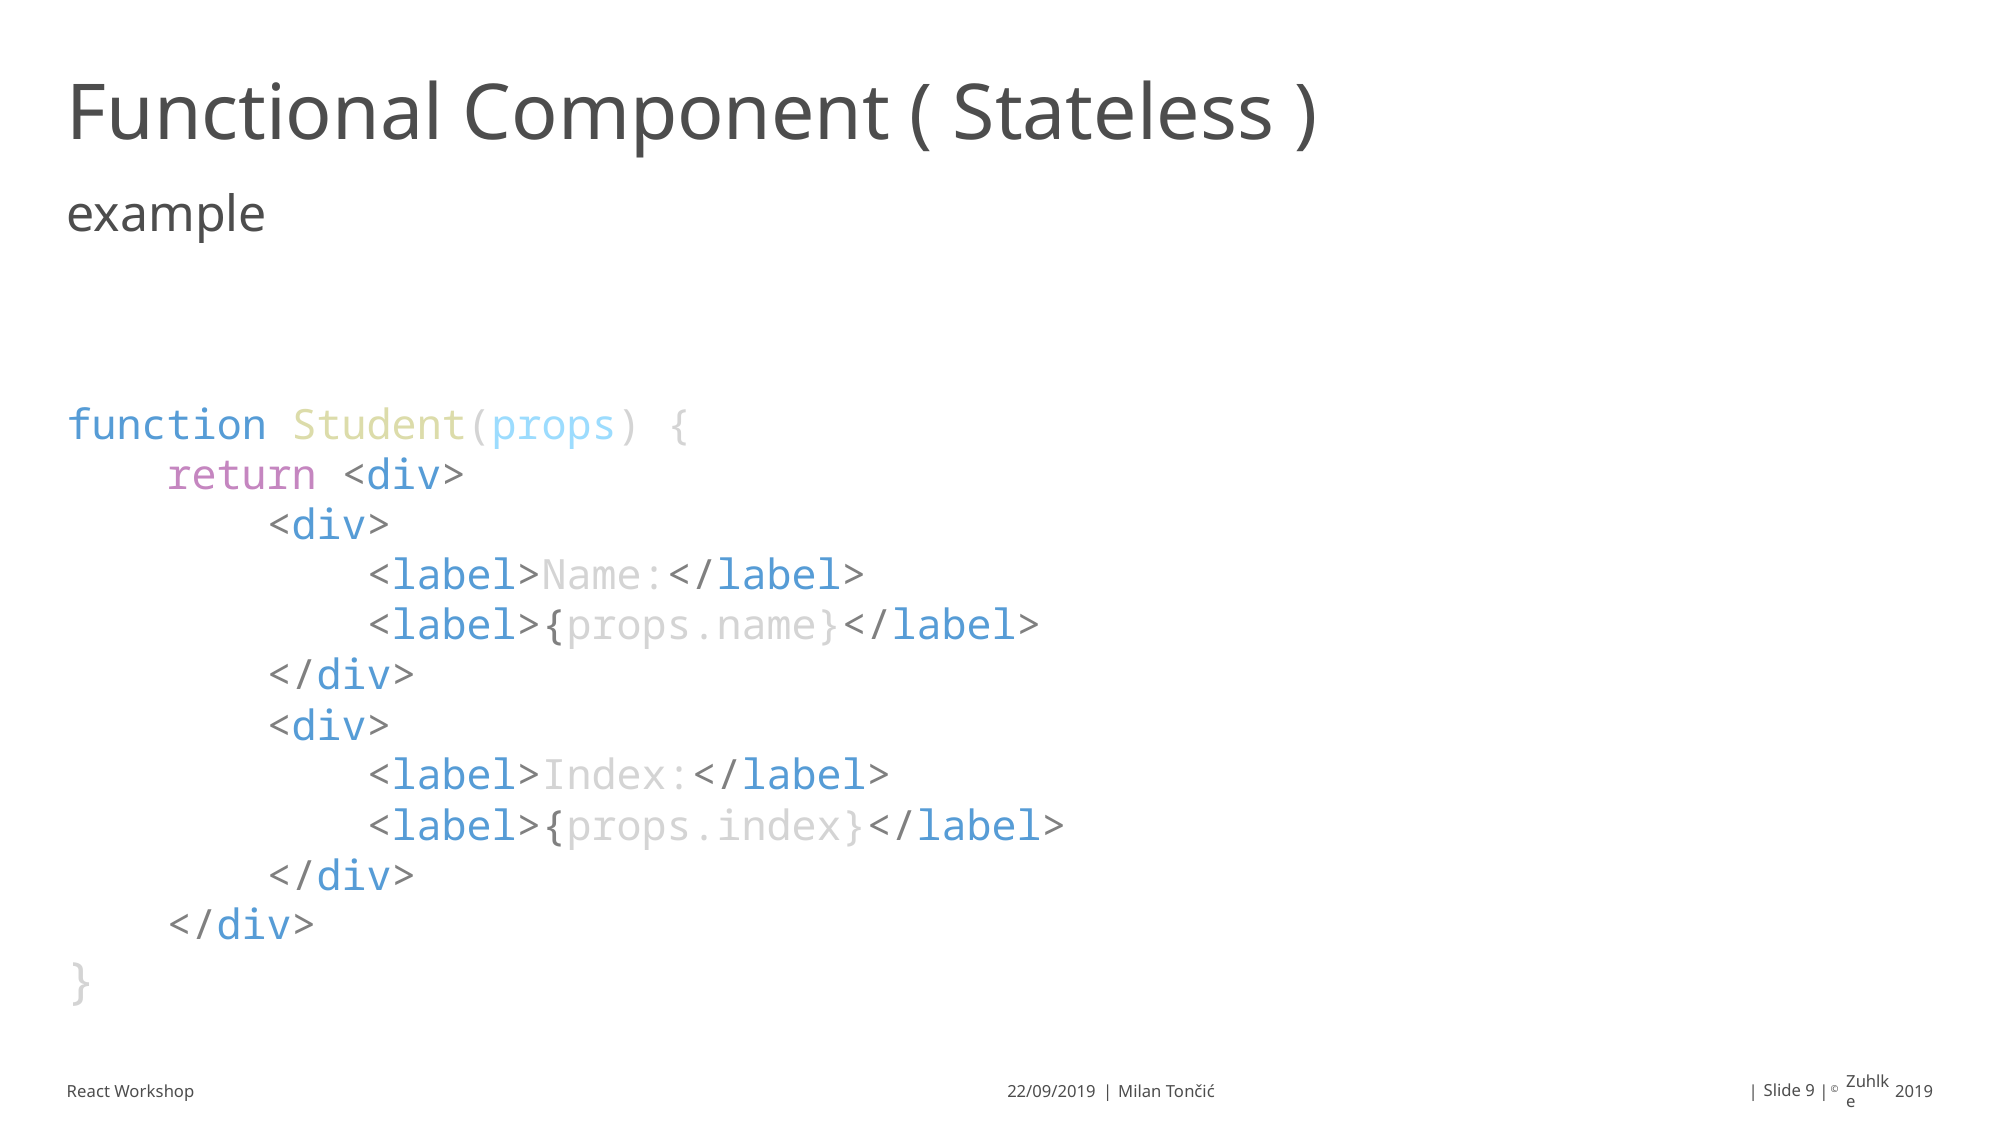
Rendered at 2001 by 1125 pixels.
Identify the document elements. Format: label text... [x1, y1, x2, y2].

title Functional Component ( Stateless ) [66, 66, 1934, 177]
list example [66, 184, 1934, 245]
text_box function Student(props) { return <div> <div> <label>Name:</label> <label>{props.name}</label> </div> <div> <label>Index:</label> <label>{props.index}</label> </div> </div> } [66, 338, 1756, 941]
